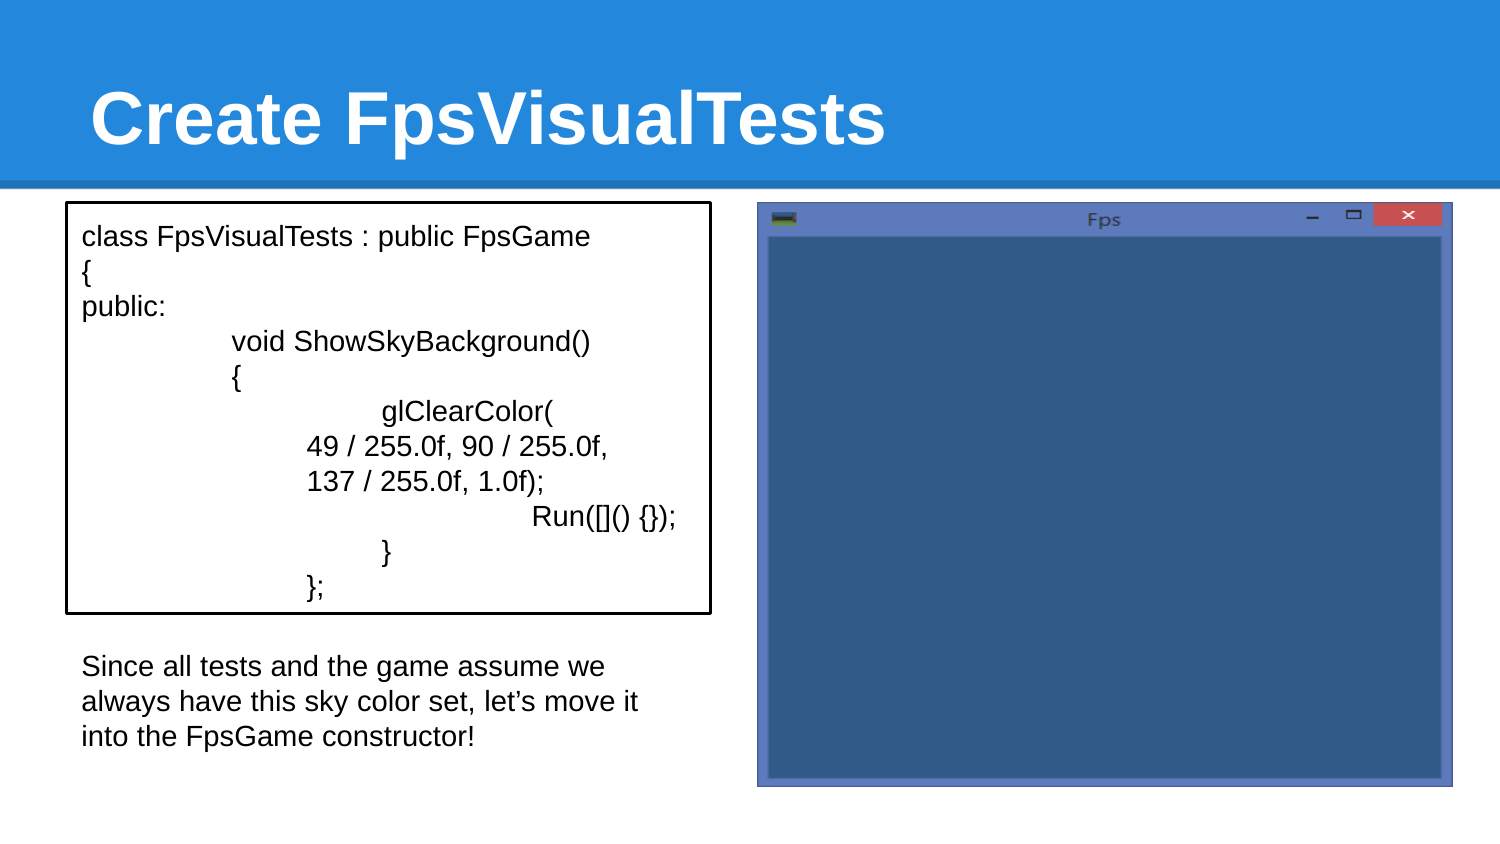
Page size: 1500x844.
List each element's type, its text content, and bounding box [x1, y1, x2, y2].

title Create FpsVisualTests [75, 33, 1425, 175]
text_box Since all tests and the game assume we always have this sky color set, let’s move it into the FpsGame constructor! [66, 632, 701, 794]
picture [757, 202, 1454, 788]
text_box class FpsVisualTests : public FpsGame { public: void ShowSkyBackground() { glClearColor( 49 / 255.0f, 90 / 255.0f, 137 / 255.0f, 1.0f); Run([]() {}); } }; [66, 202, 711, 614]
